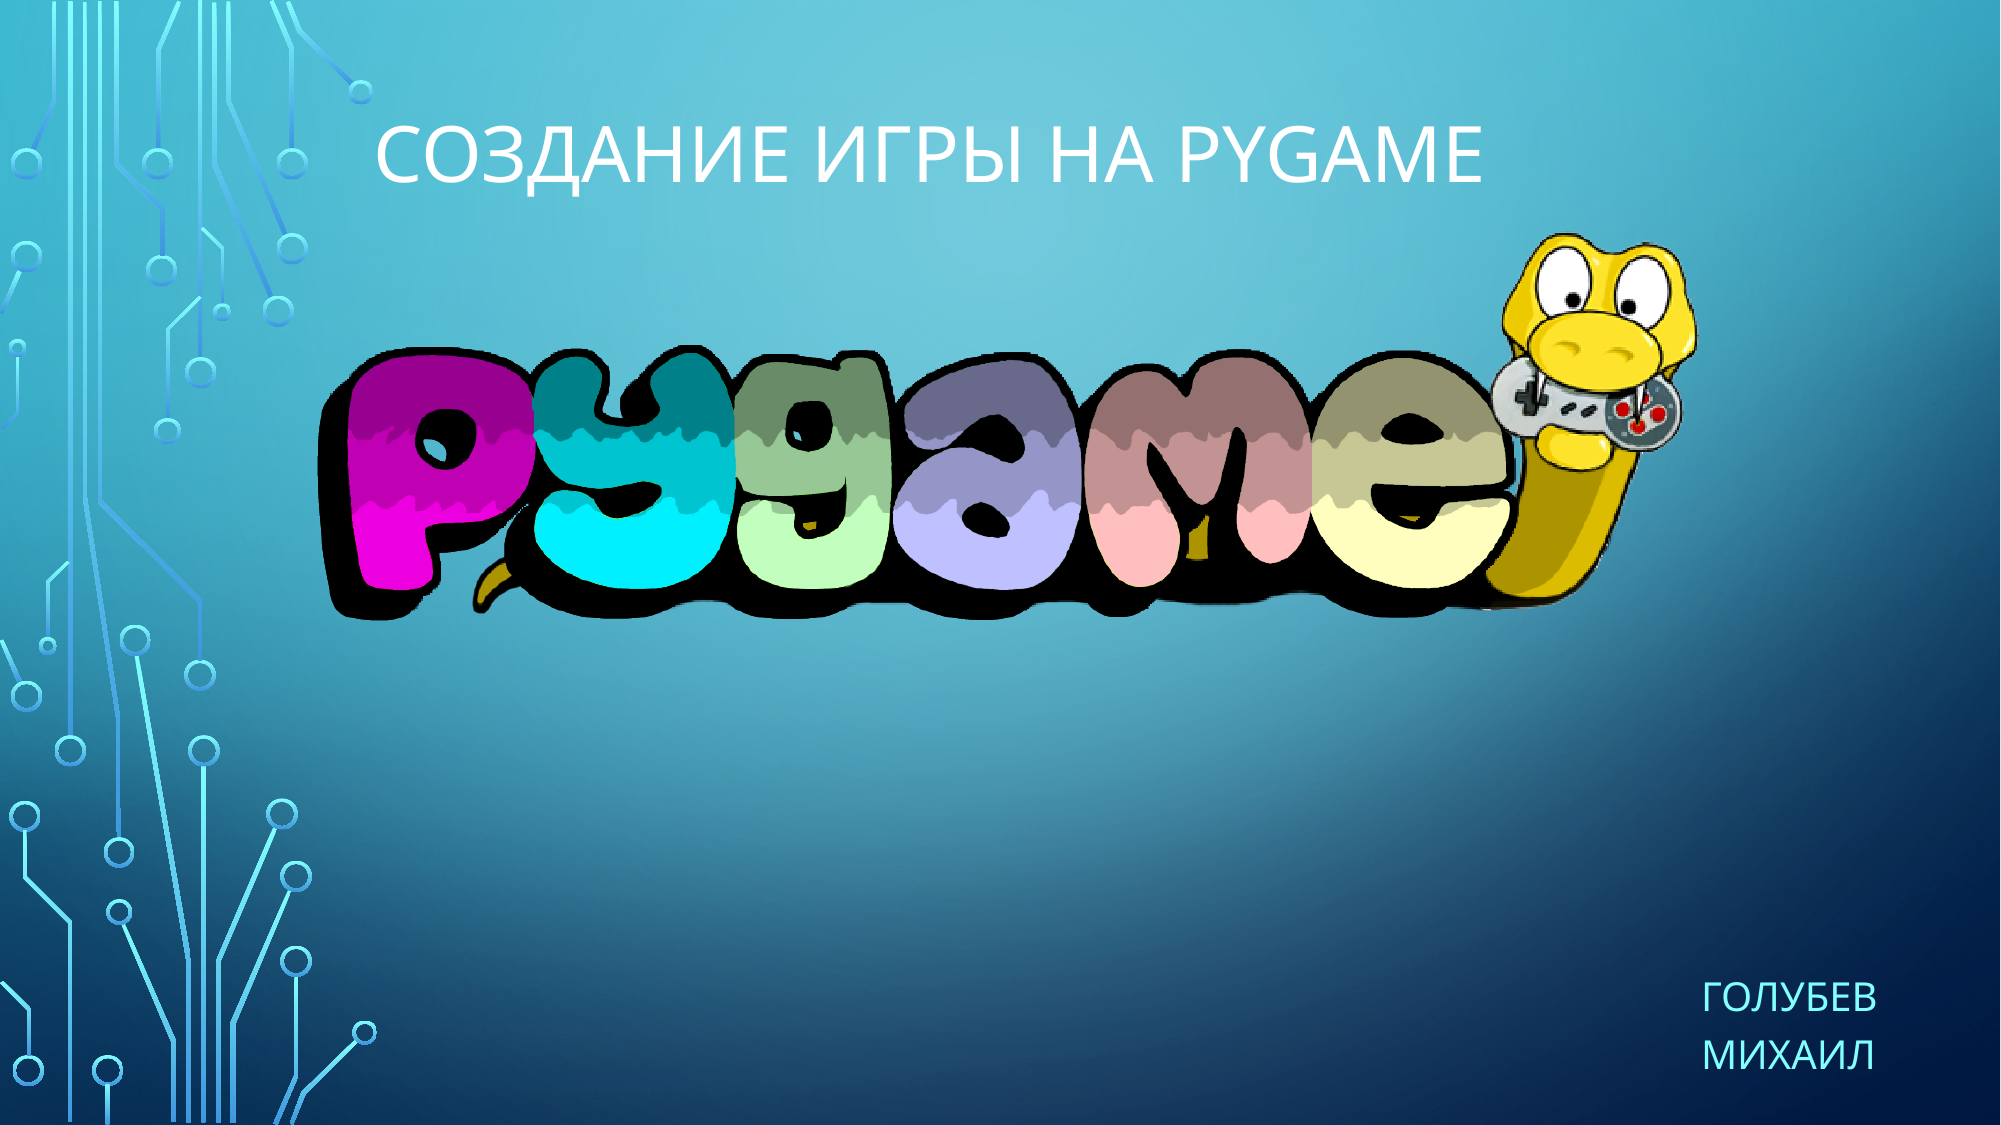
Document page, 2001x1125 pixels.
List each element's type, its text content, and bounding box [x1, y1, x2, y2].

title Создание игры на Pygame [358, 57, 1680, 207]
picture [307, 217, 1731, 782]
subtitle Голубев Михаил [1686, 954, 1936, 1086]
